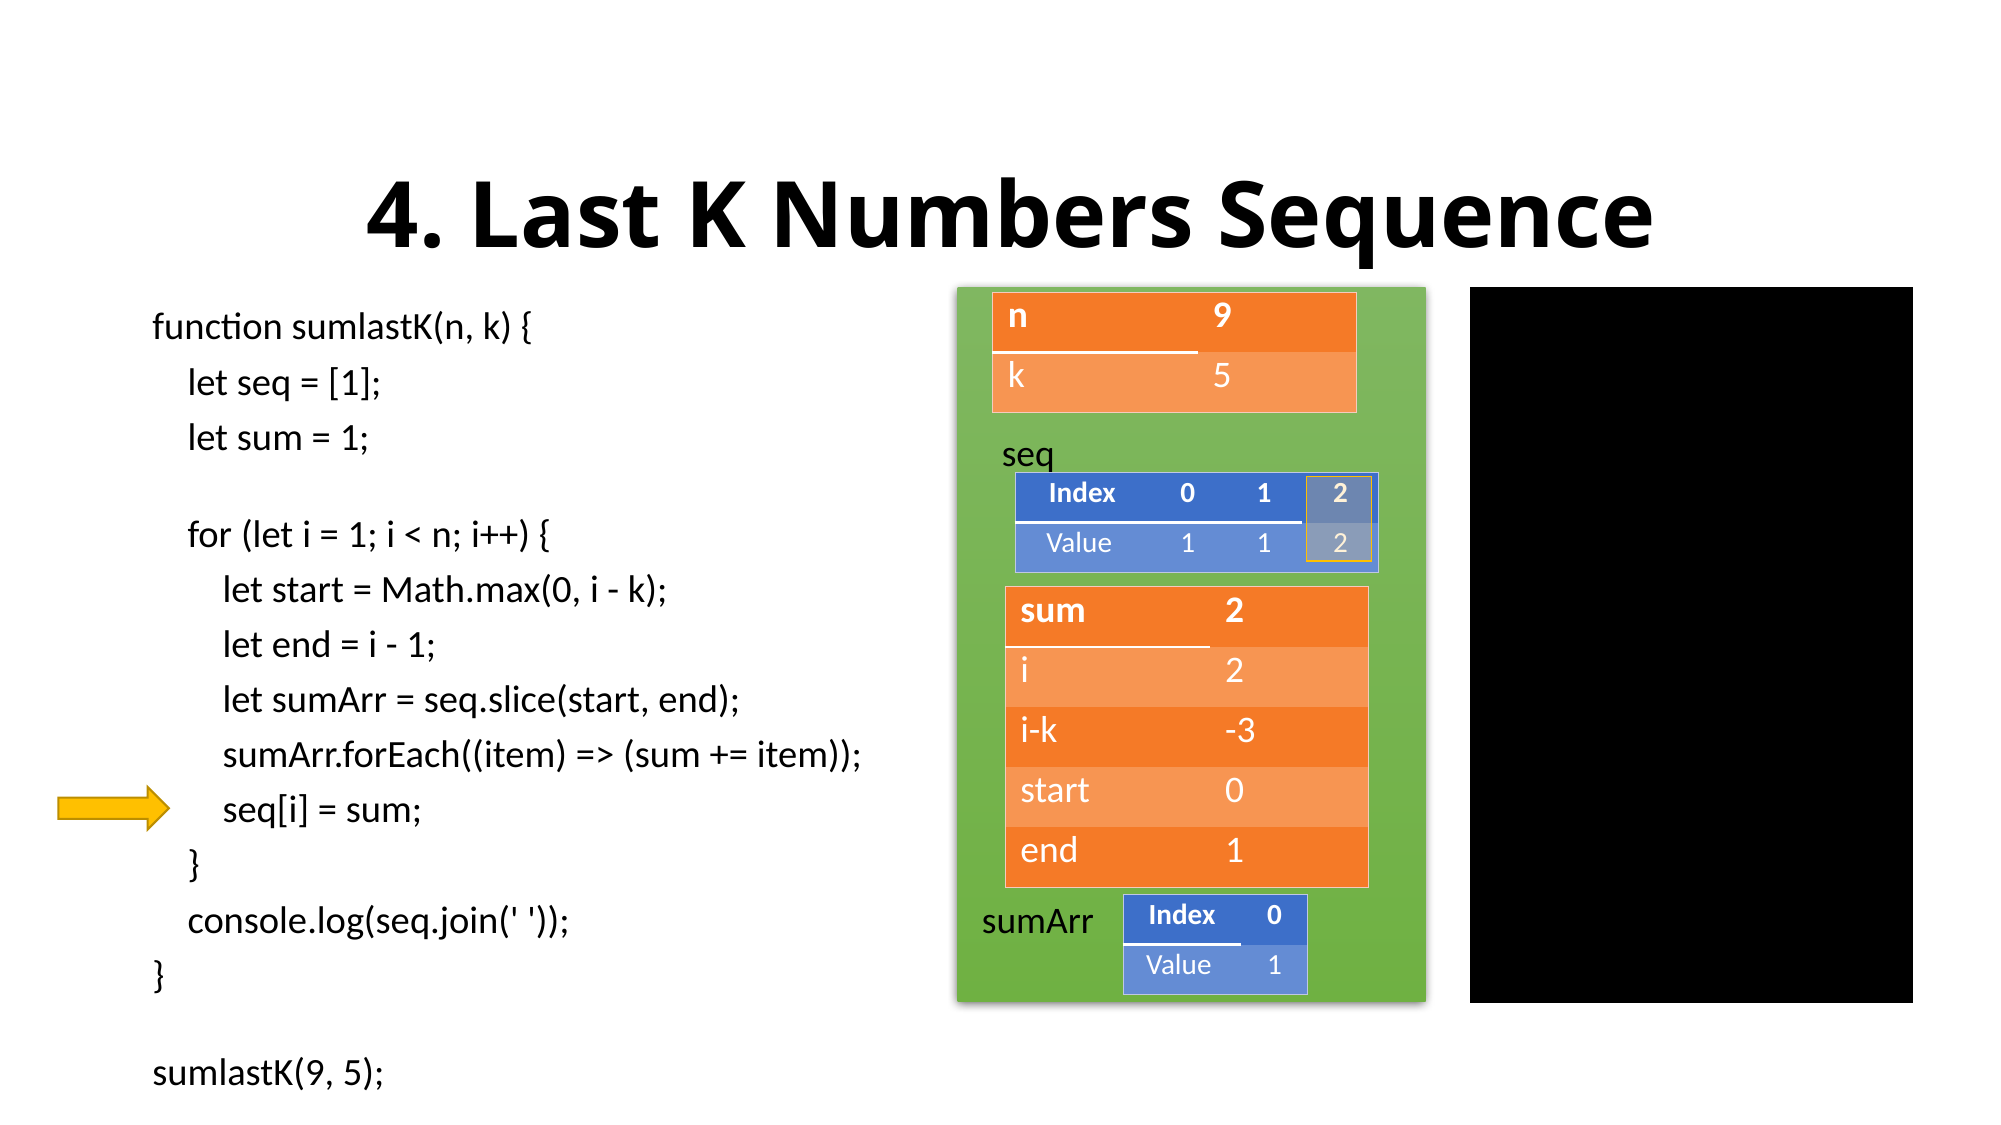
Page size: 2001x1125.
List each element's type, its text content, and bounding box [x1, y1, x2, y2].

table_cell 0 [1210, 767, 1368, 827]
text_box sumArr [847, 888, 1229, 949]
table_header 0 [1241, 895, 1307, 945]
table_header n [993, 293, 1198, 351]
table_cell 1 [1150, 524, 1226, 572]
table_cell -3 [1210, 707, 1368, 767]
table_cell 1 [1226, 524, 1302, 572]
list function sumlastK(n, k) { let seq = [1]; let sum = 1; for (let i = 1; i < n; i++) { let start = Math.max(0, i - k); let end = i - 1; let sumArr = seq.slice(start, end); sumArr.forEach((item) => (sum += item)); seq[i] = sum; } console.log(seq.join(' ')); } sumlastK(9, 5); [137, 299, 1006, 1112]
table_cell i-k [1006, 707, 1210, 767]
table_cell 2 [1210, 647, 1368, 707]
table_cell Value [1124, 946, 1241, 994]
text_box [1306, 476, 1372, 562]
title 4. Last K Numbers Sequence [137, 59, 1863, 278]
table_header 1 [1226, 473, 1302, 521]
table_cell start [1006, 767, 1210, 827]
table_cell 1 [1210, 827, 1368, 887]
text_box [957, 287, 1426, 1002]
table_header 0 [1150, 473, 1226, 521]
table_header 2 [1210, 587, 1368, 647]
table_header sum [1006, 587, 1210, 646]
table_header 9 [1198, 293, 1356, 352]
table_cell k [993, 354, 1198, 412]
text_box [57, 784, 171, 832]
table_cell Value [1016, 524, 1150, 572]
table_cell i [1006, 648, 1210, 707]
table_header Index [1016, 473, 1150, 521]
table_header Index [1124, 895, 1241, 943]
table_cell end [1006, 827, 1210, 887]
text_box [1470, 287, 1913, 1003]
table_cell 2 [1302, 523, 1378, 572]
table_cell 1 [1241, 945, 1307, 994]
table_cell 5 [1198, 352, 1356, 412]
text_box seq [837, 421, 1220, 482]
table_header 2 [1302, 473, 1378, 523]
